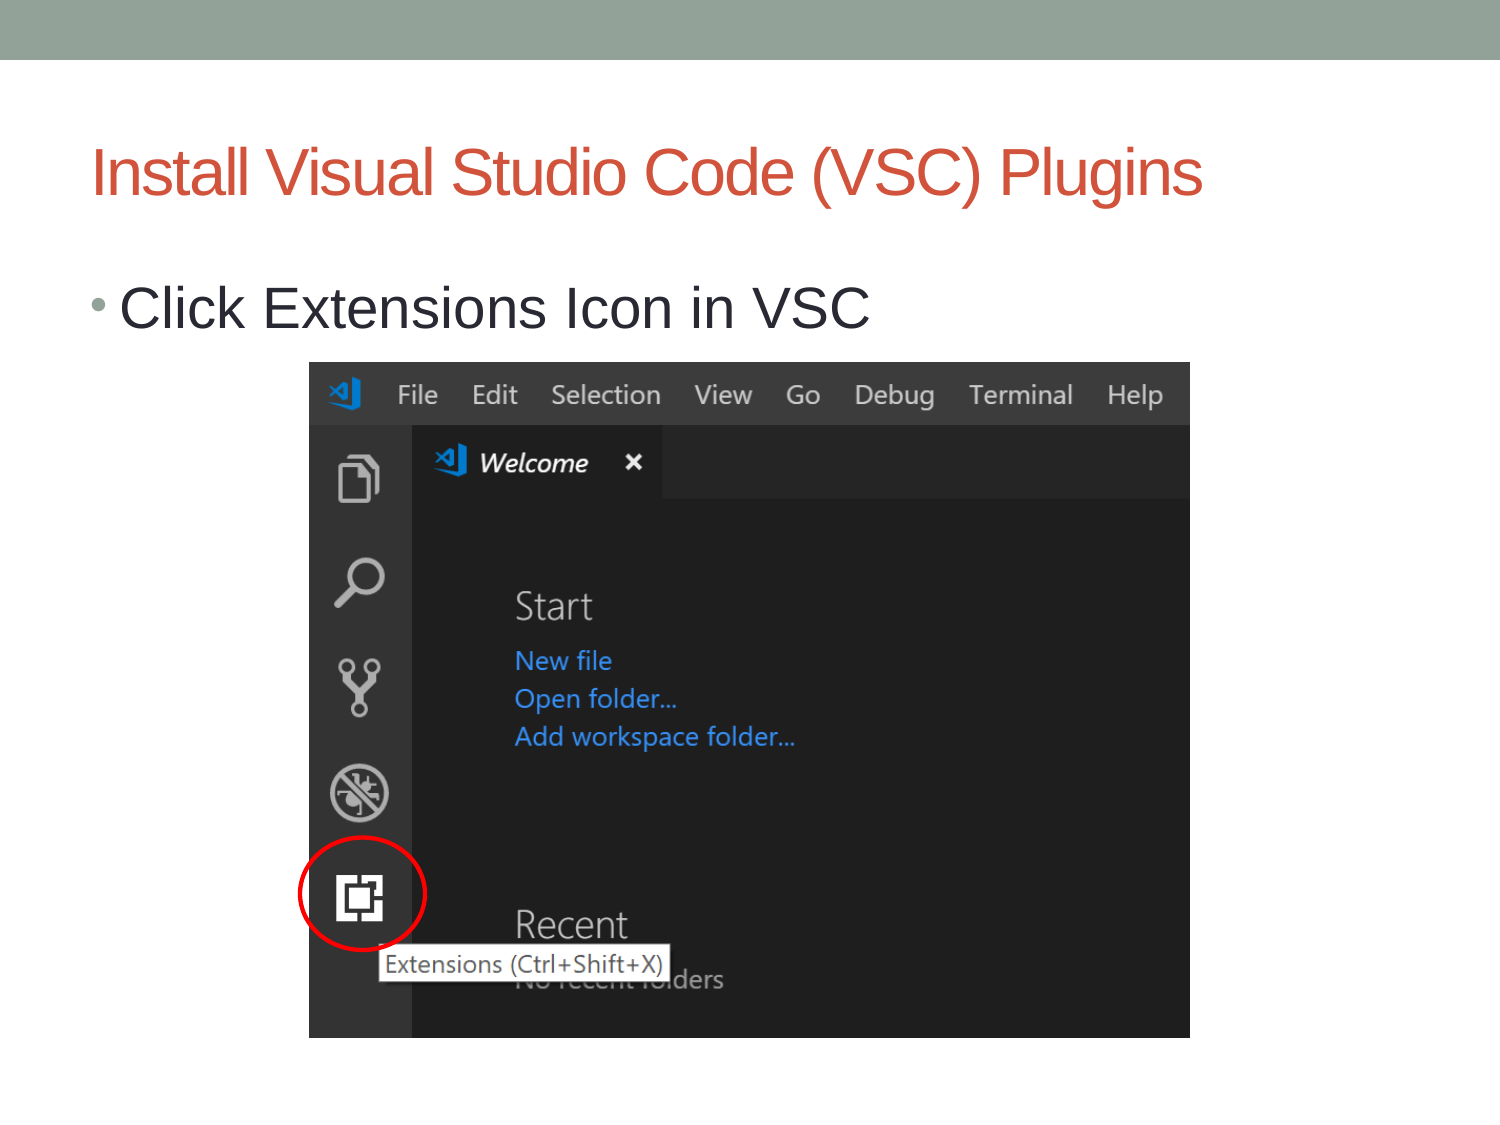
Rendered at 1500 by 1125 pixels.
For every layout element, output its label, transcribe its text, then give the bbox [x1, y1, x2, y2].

text_box [297, 865, 306, 923]
list Click Extensions Icon in VSC [74, 262, 1425, 1063]
picture [309, 362, 1190, 1038]
title Install Visual Studio Code (VSC) Plugins [75, 87, 1425, 250]
